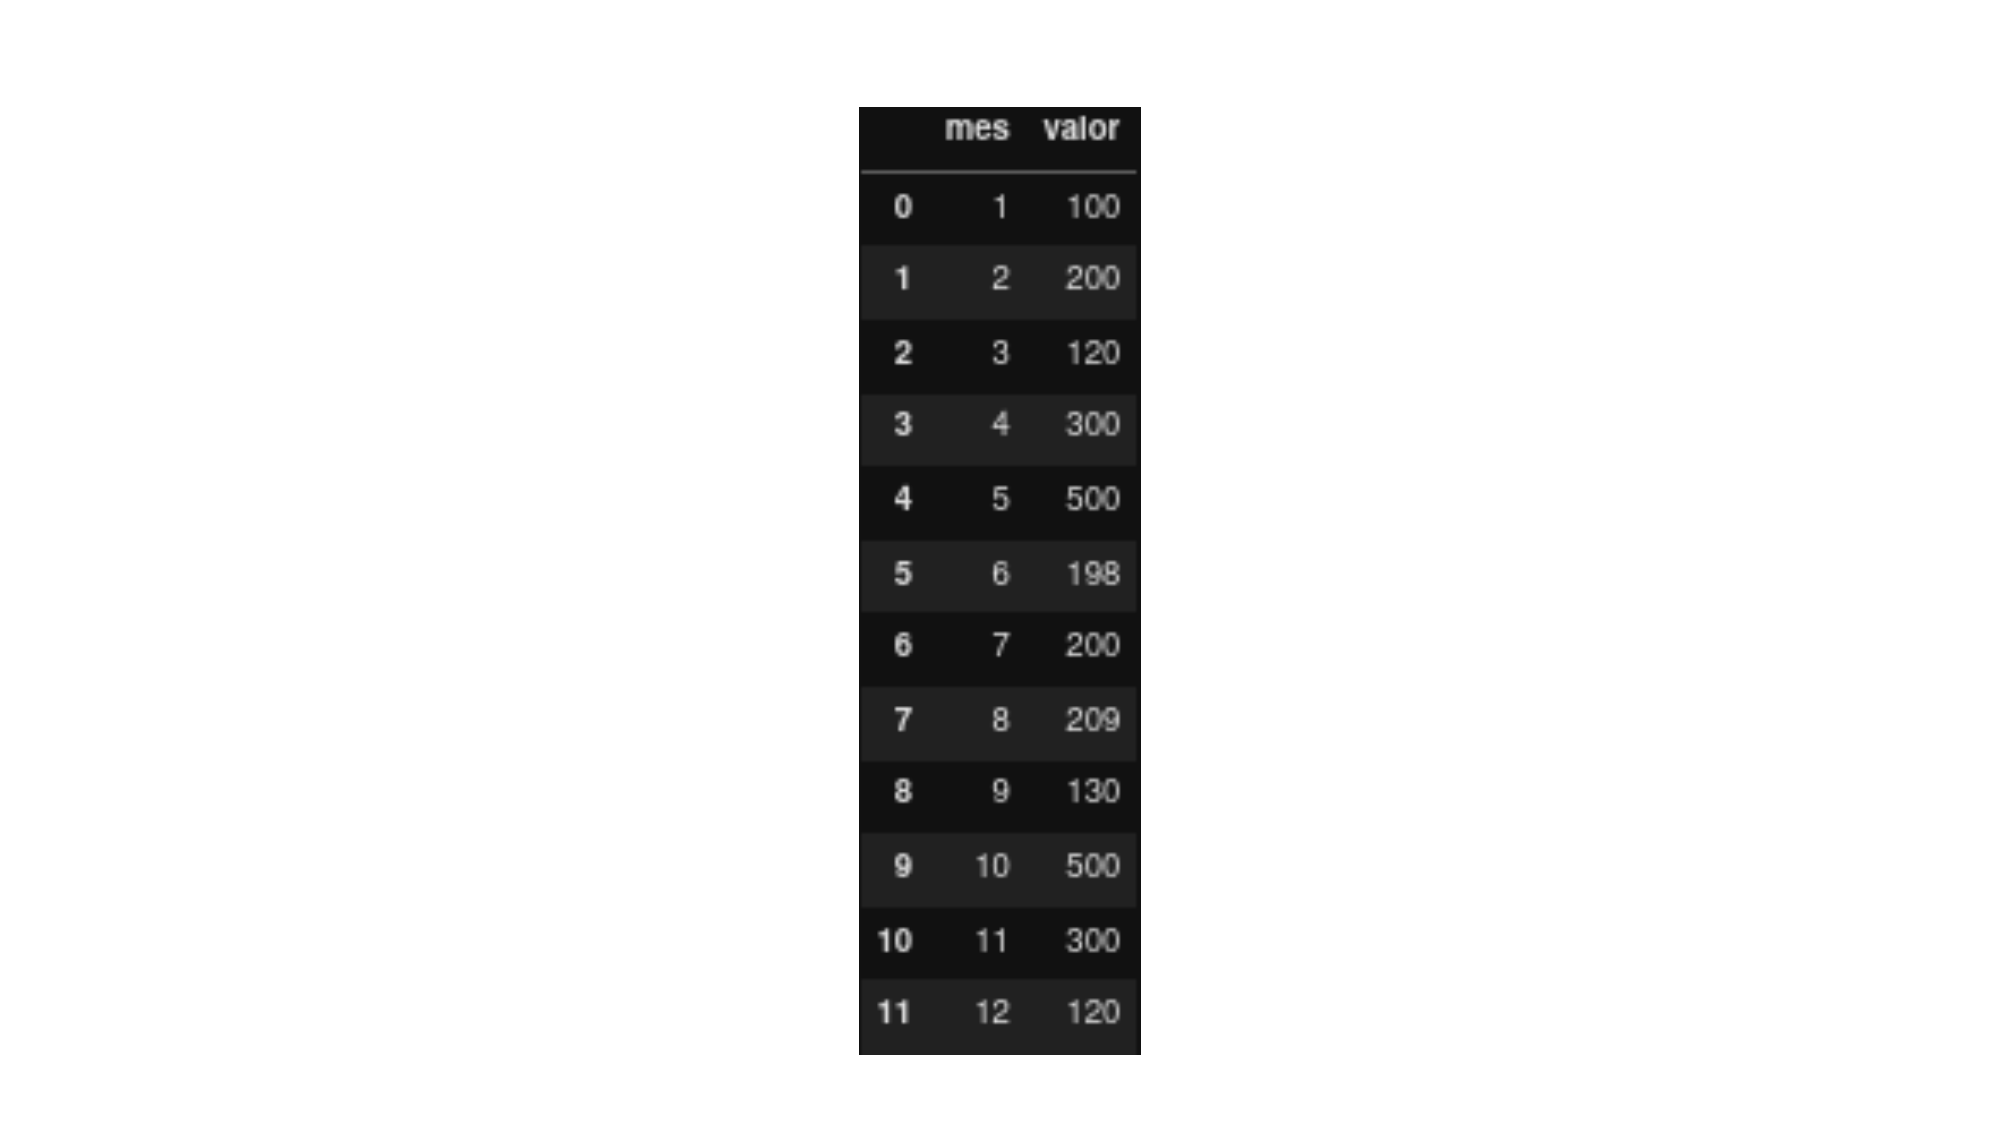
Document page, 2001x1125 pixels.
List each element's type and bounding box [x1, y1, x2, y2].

picture [859, 107, 1141, 1055]
